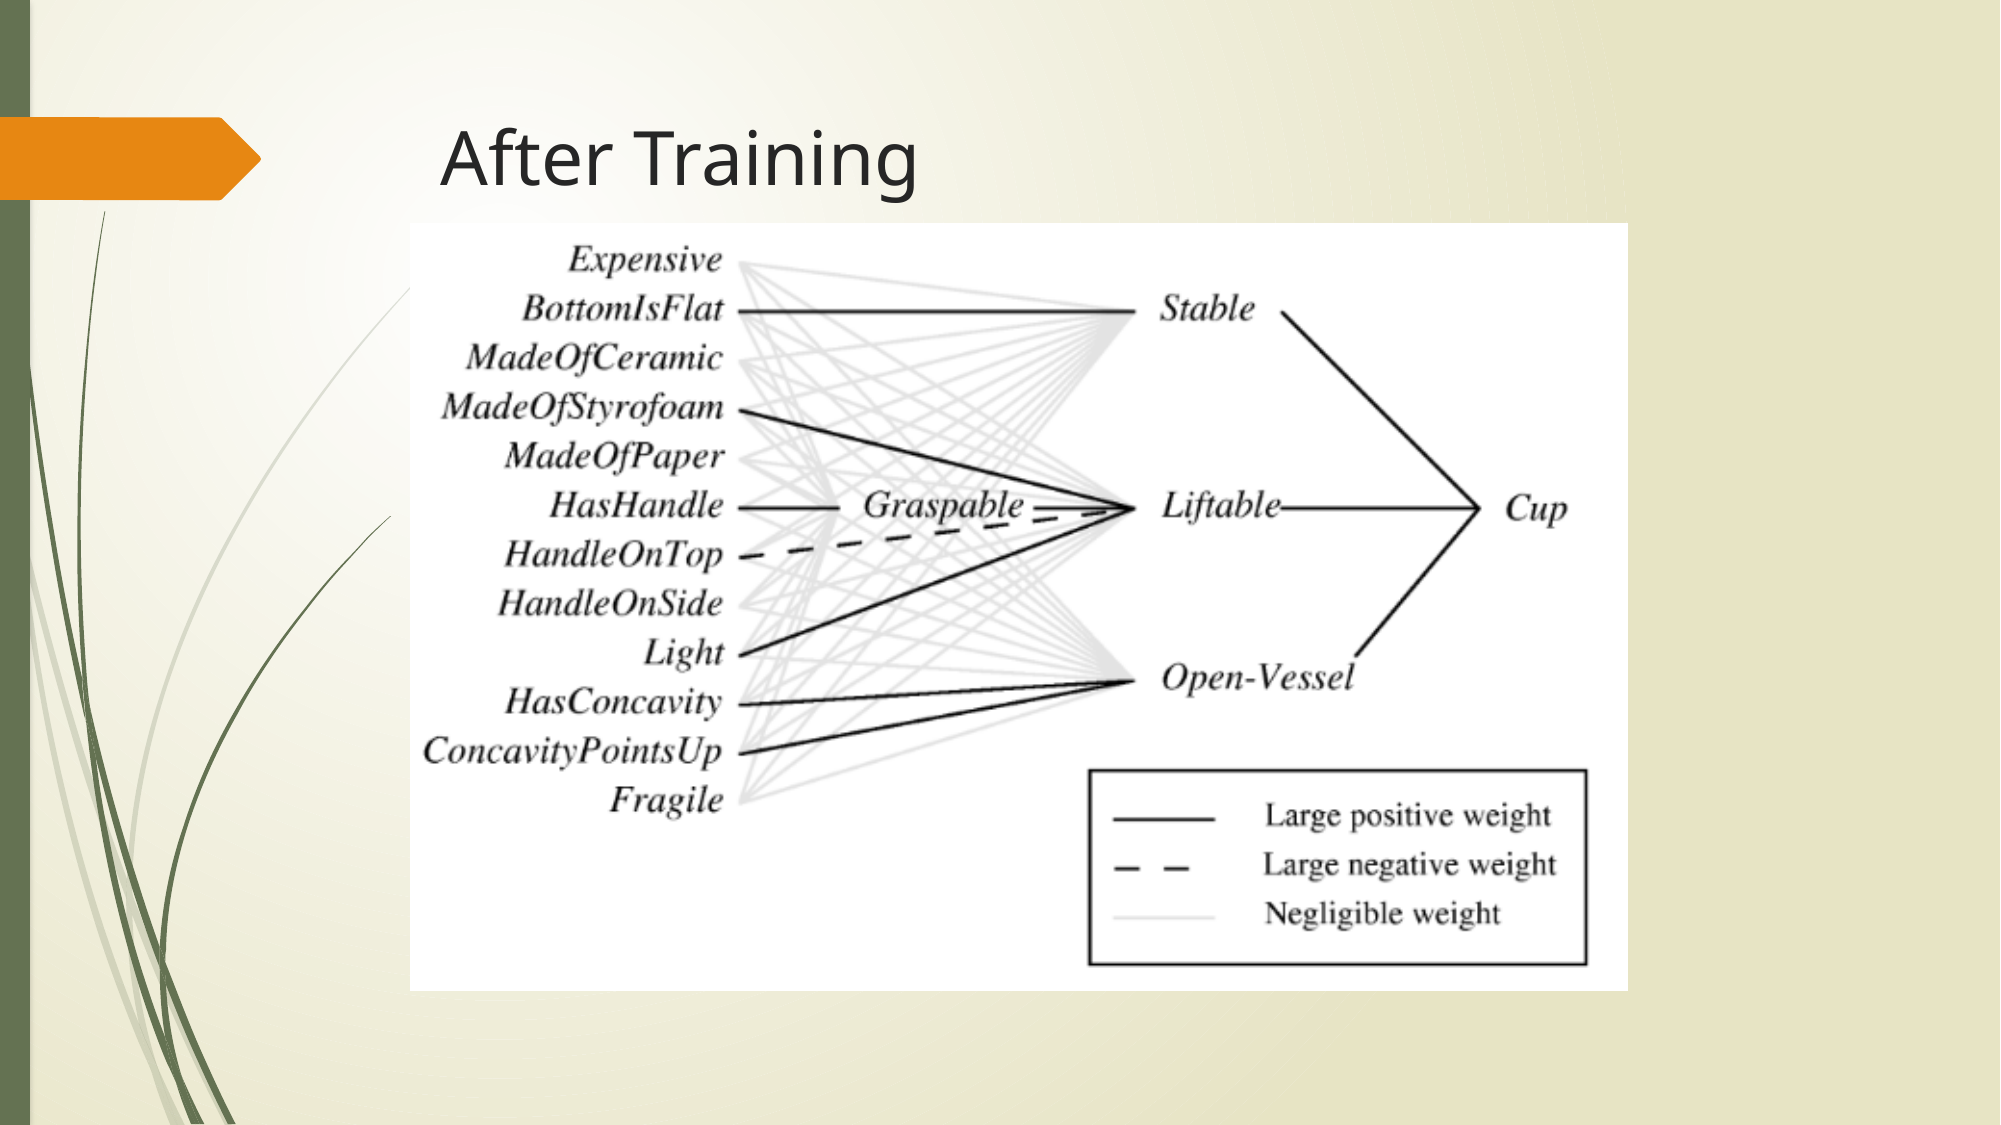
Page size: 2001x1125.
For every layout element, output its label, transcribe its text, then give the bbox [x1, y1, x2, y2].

title After Training [425, 102, 1888, 313]
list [410, 223, 1628, 991]
